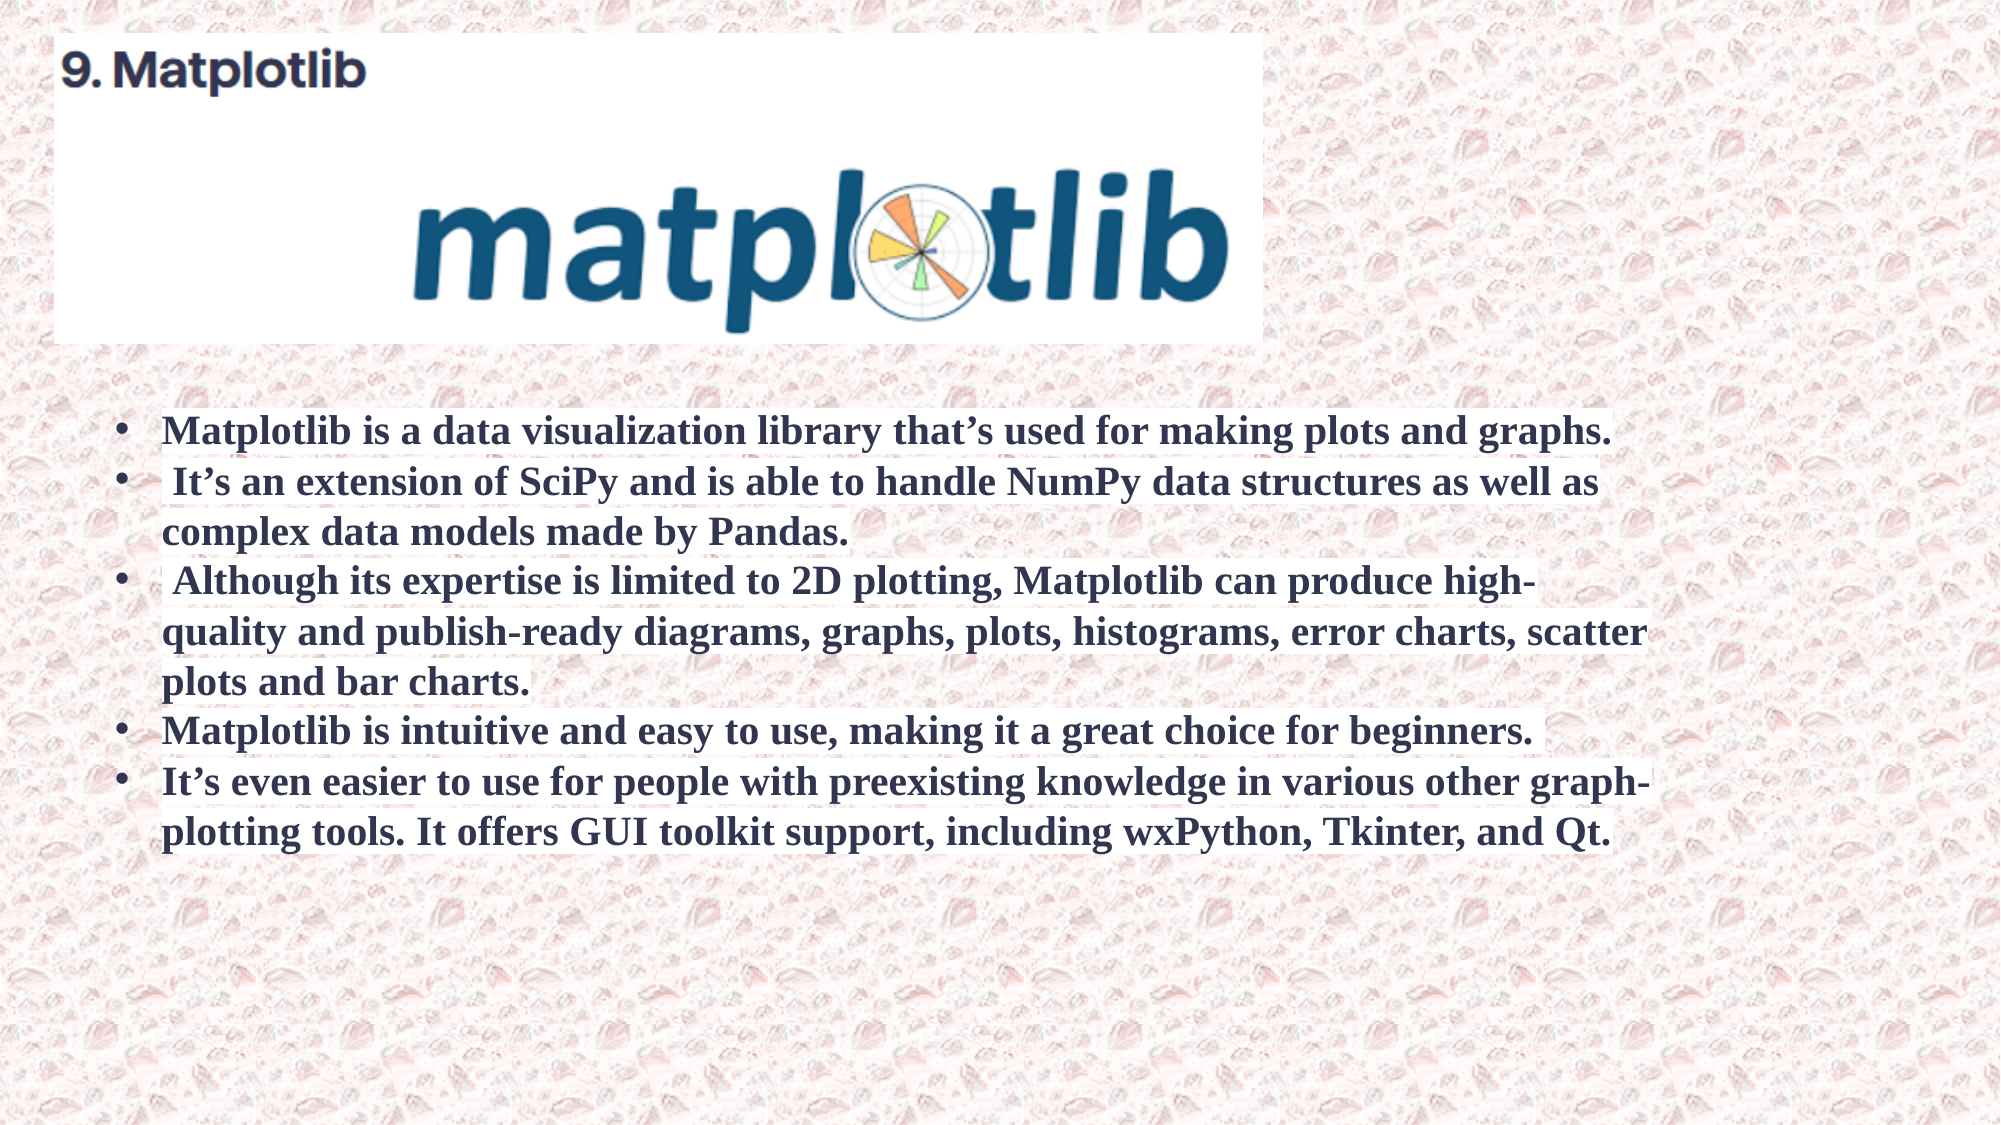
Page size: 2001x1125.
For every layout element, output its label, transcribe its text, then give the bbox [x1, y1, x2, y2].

text_box Matplotlib is a data visualization library that’s used for making plots and graphs. It’s an extension of SciPy and is able to handle NumPy data structures as well as complex data models made by Pandas. Although its expertise is limited to 2D plotting, Matplotlib can produce high-quality and publish-ready diagrams, graphs, plots, histograms, error charts, scatter plots and bar charts. Matplotlib is intuitive and easy to use, making it a great choice for beginners. It’s even easier to use for people with preexisting knowledge in various other graph-plotting tools. It offers GUI toolkit support, including wxPython, Tkinter, and Qt. [99, 395, 1672, 861]
picture [0, 0, 2001, 1125]
